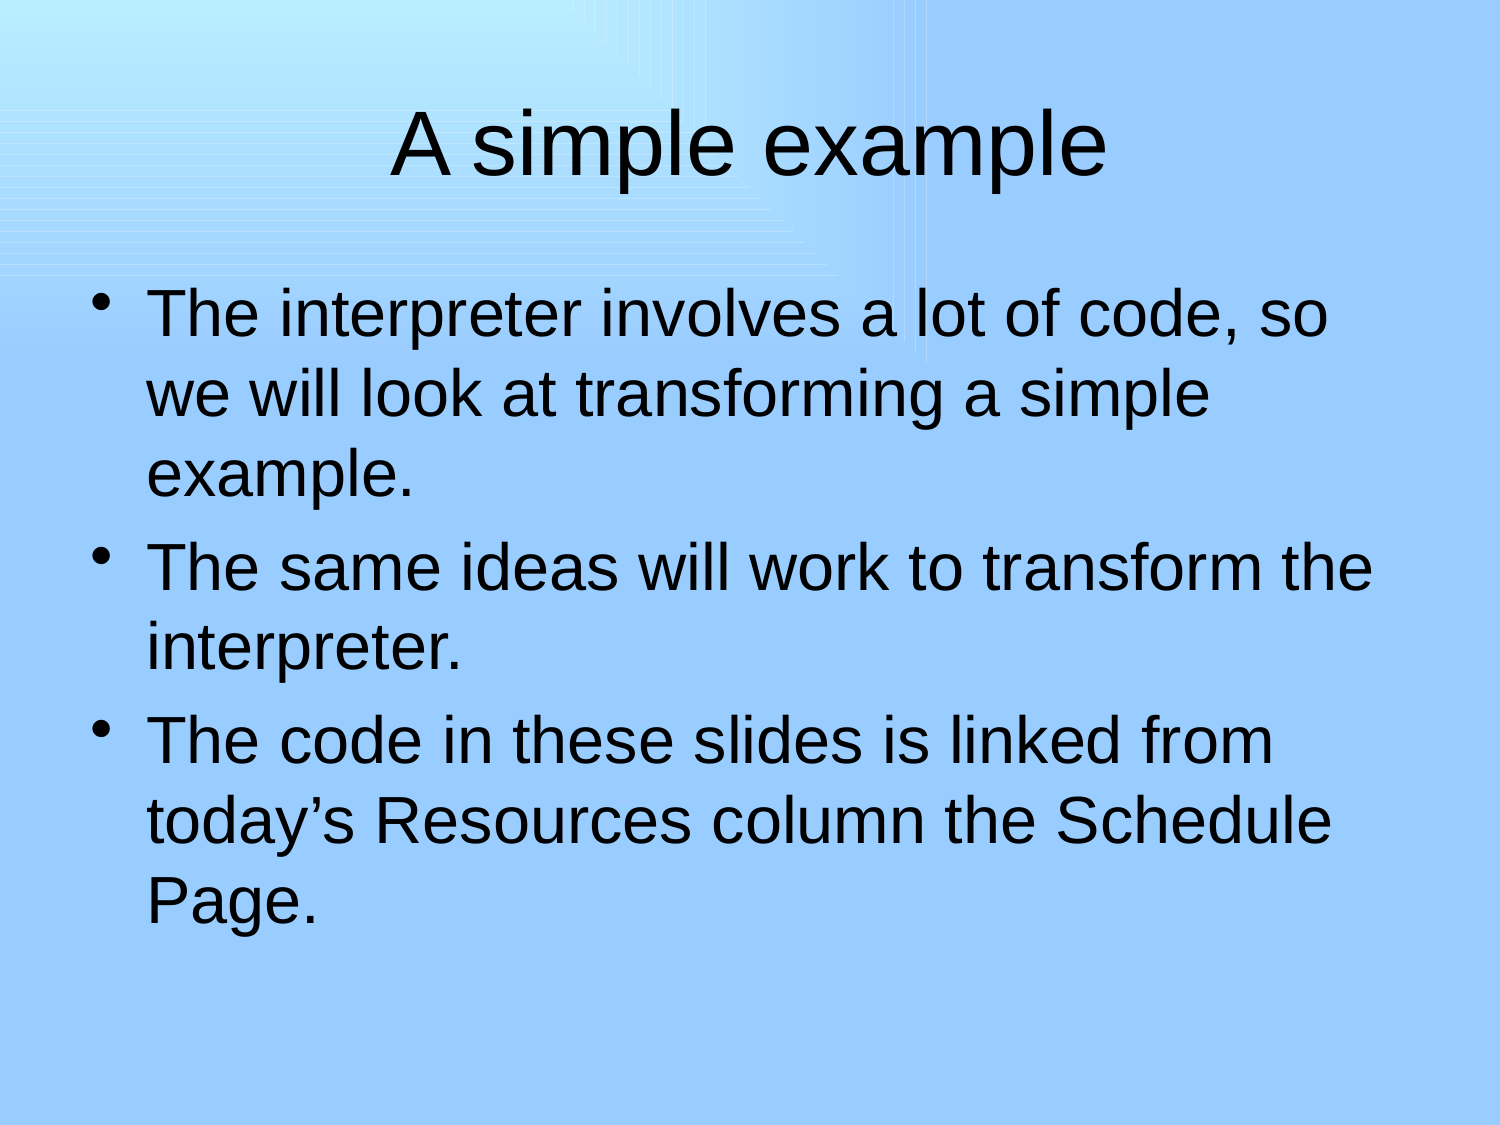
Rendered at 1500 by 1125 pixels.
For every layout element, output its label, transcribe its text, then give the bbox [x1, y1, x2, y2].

list The interpreter involves a lot of code, so we will look at transforming a simple example. The same ideas will work to transform the interpreter. The code in these slides is linked from today’s Resources column the Schedule Page. [74, 262, 1426, 1006]
title A simple example [74, 44, 1426, 233]
